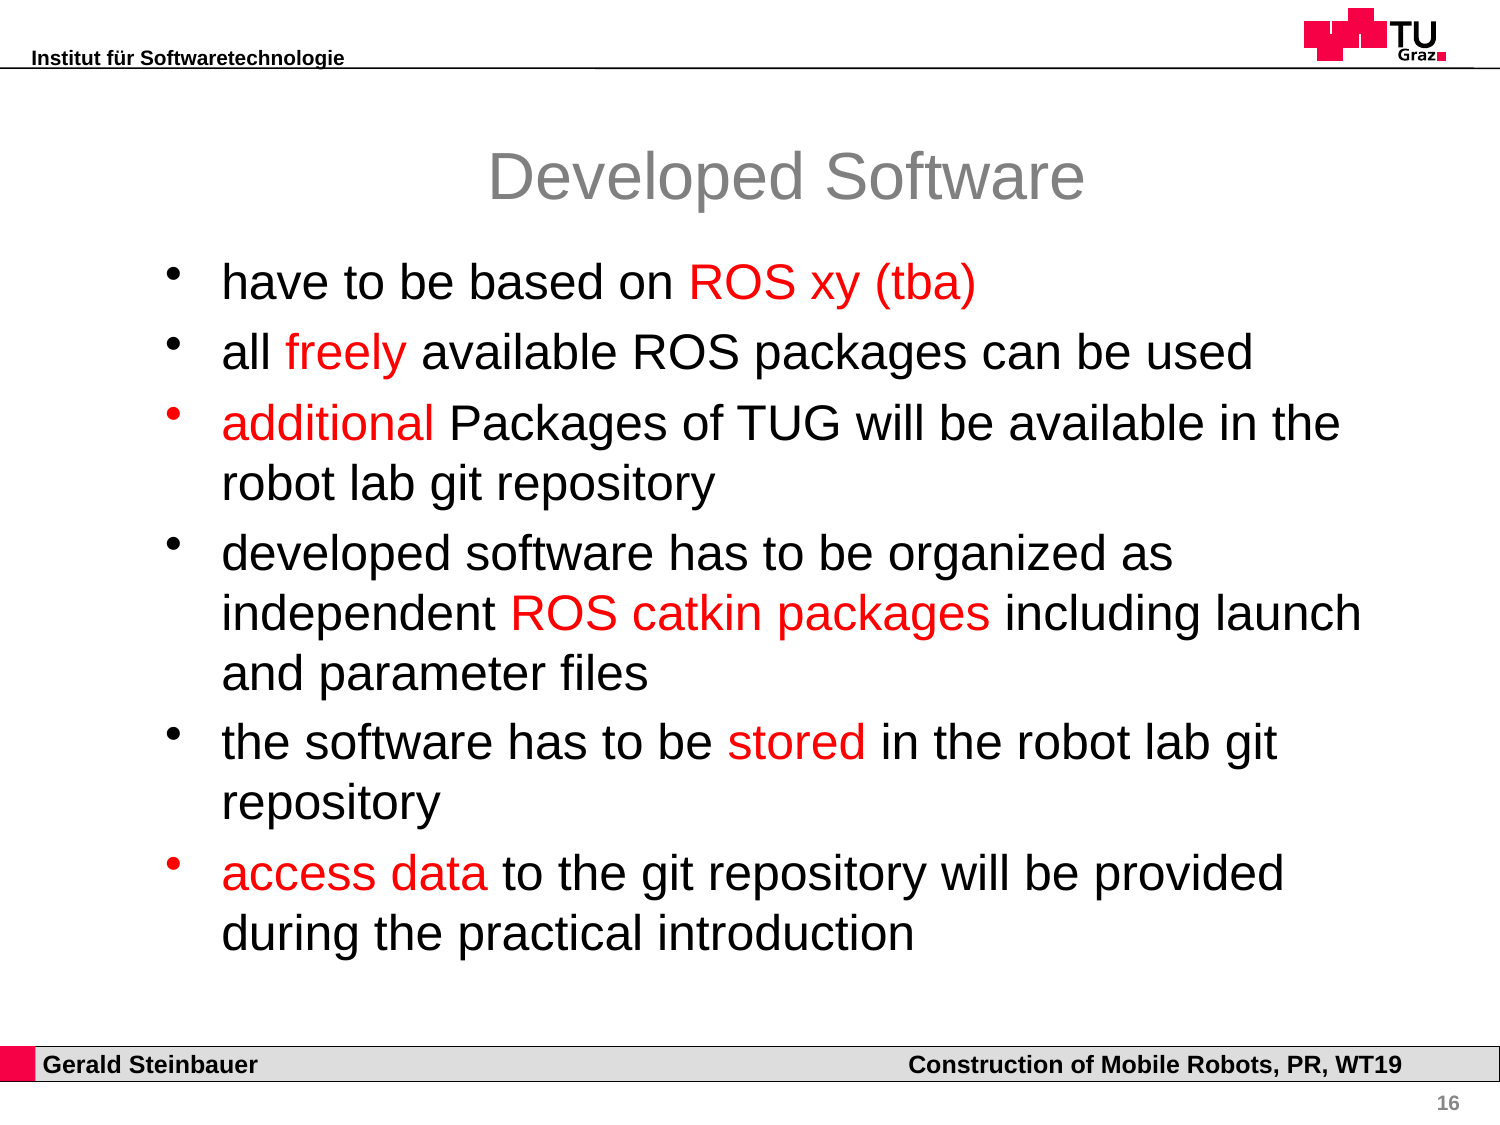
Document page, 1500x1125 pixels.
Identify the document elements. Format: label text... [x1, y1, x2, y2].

list have to be based on ROS xy (tba) all freely available ROS packages can be used additional Packages of TUG will be available in the robot lab git repository developed software has to be organized as independent ROS catkin packages including launch and parameter files the software has to be stored in the robot lab git repository access data to the git repository will be provided during the practical introduction [150, 242, 1425, 988]
title Developed Software [150, 117, 1425, 229]
